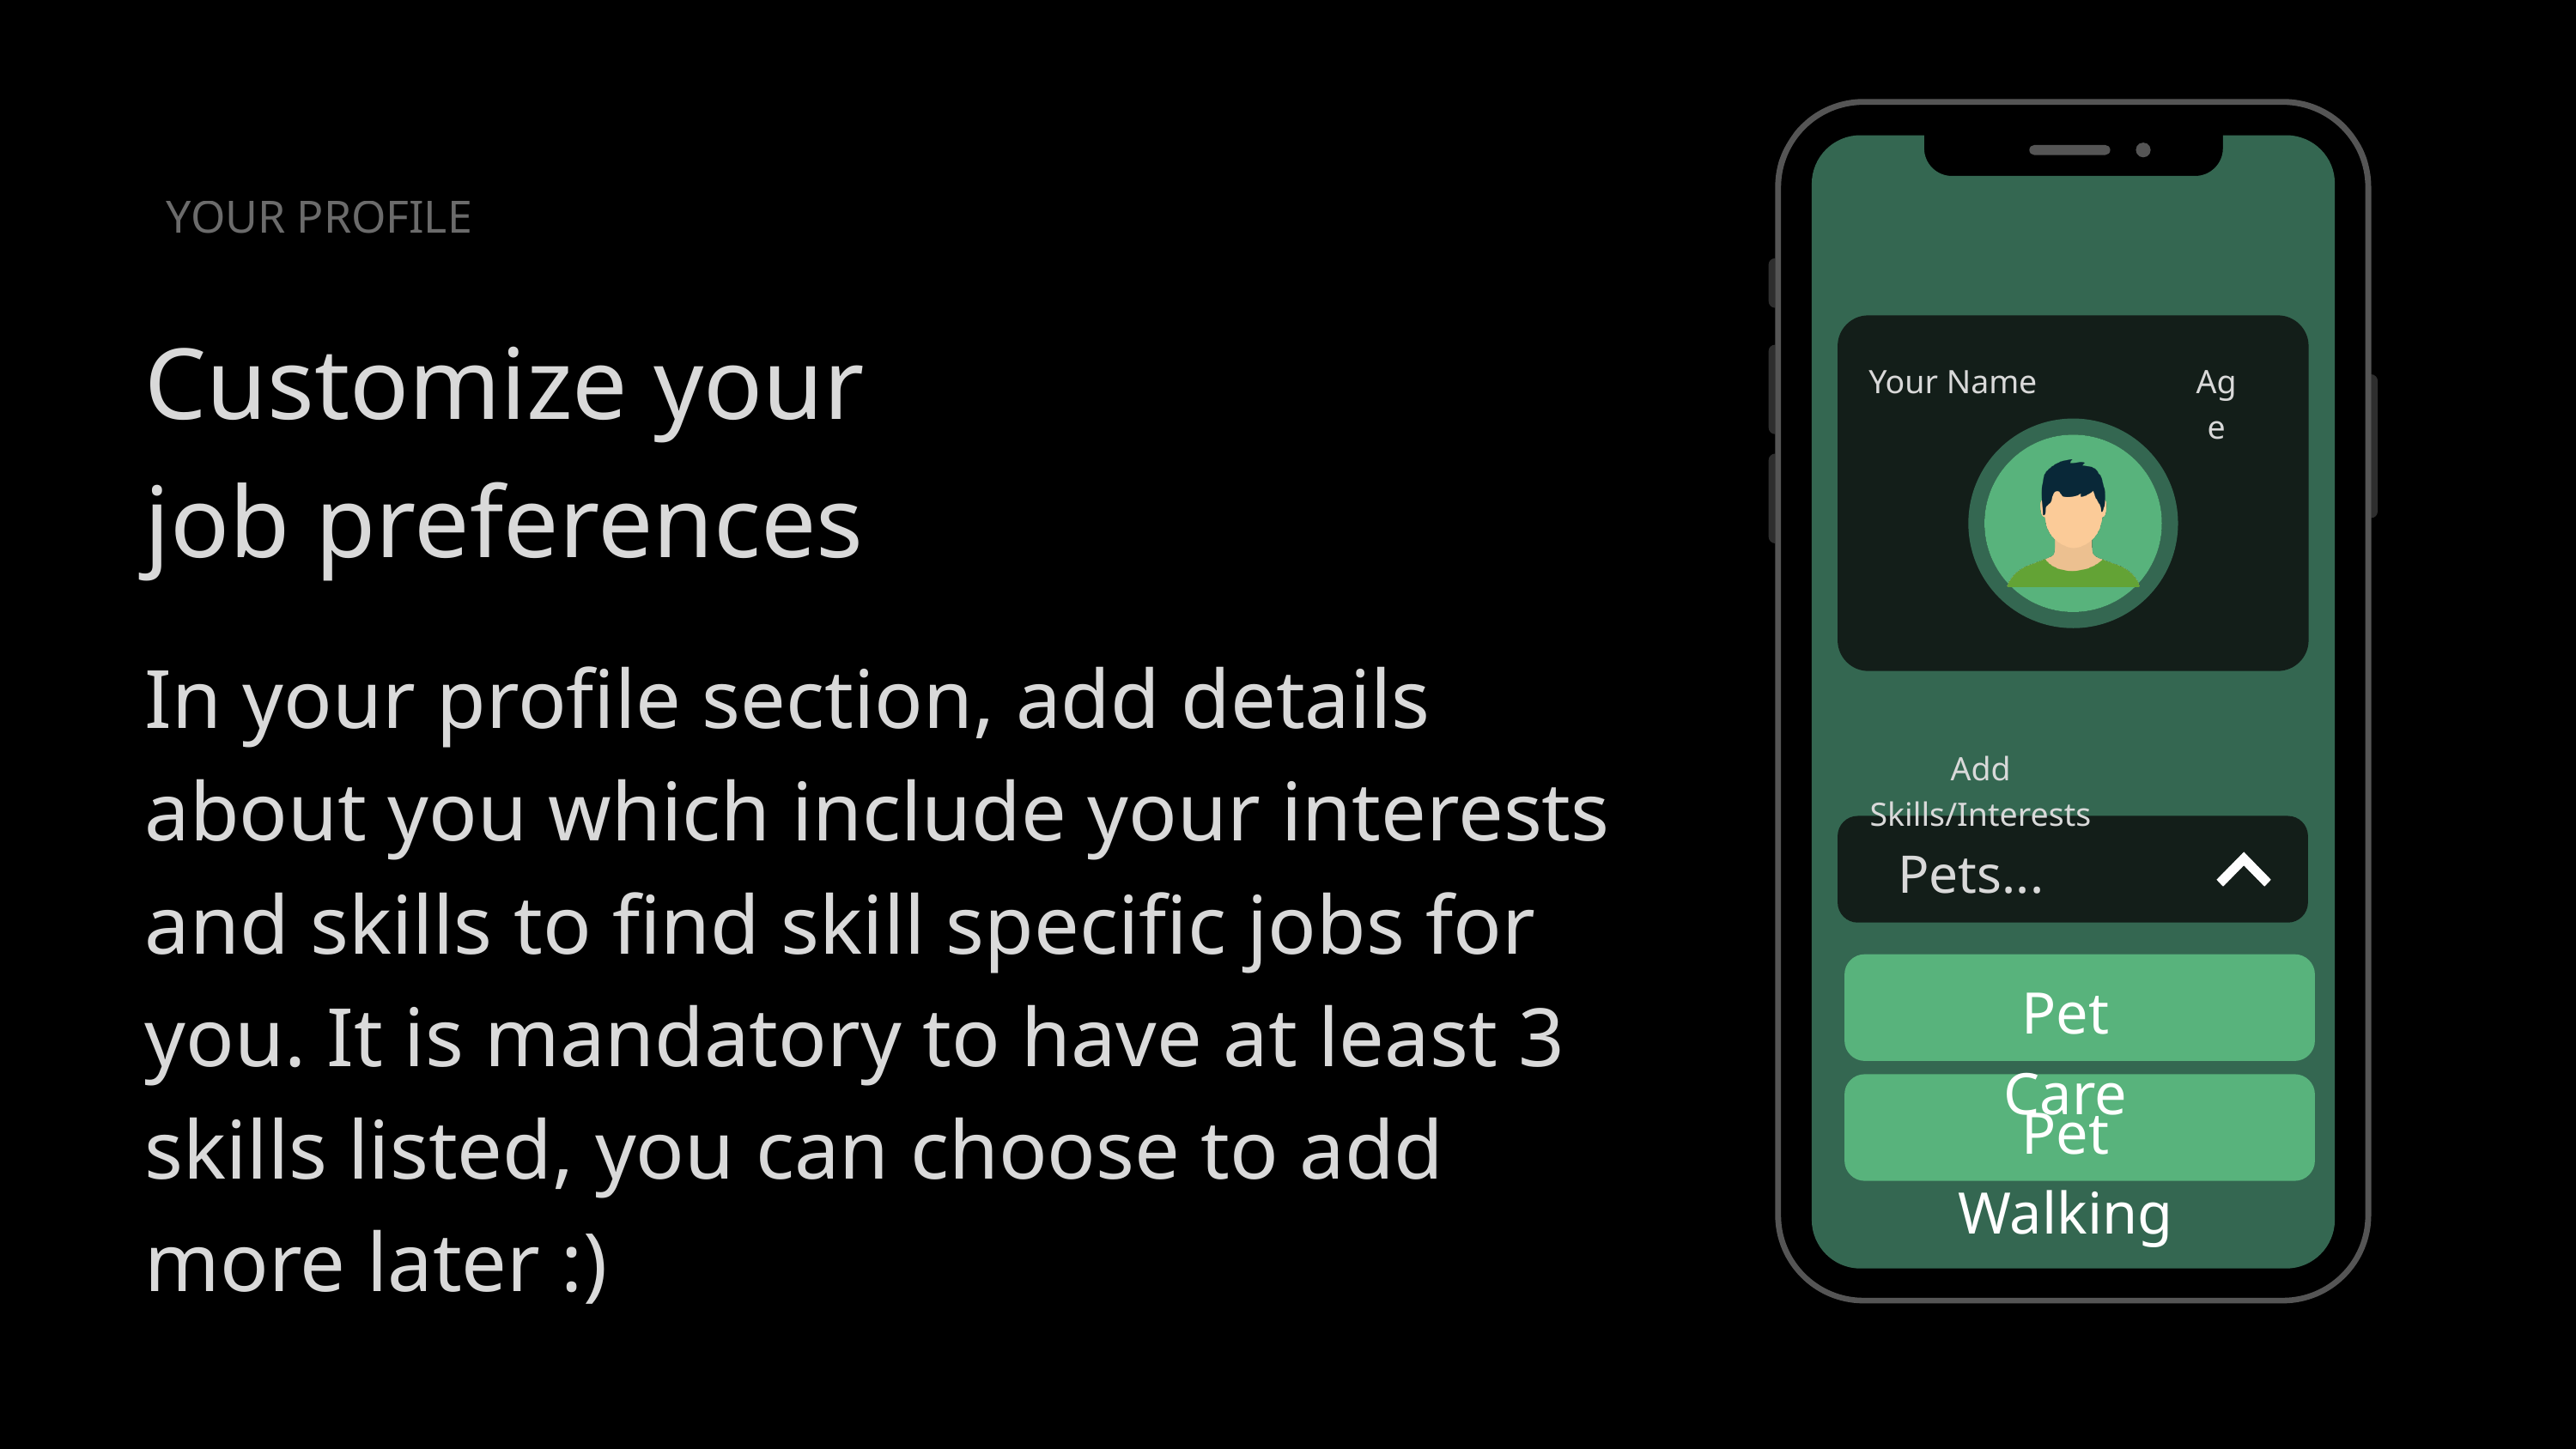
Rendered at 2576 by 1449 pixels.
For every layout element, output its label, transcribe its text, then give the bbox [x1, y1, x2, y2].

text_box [1768, 99, 2379, 1304]
picture [2215, 852, 2271, 887]
picture [2006, 459, 2140, 588]
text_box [1844, 1074, 2316, 1181]
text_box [1837, 315, 2309, 671]
text_box YOUR PROFILE [157, 179, 482, 243]
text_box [1837, 815, 2309, 923]
text_box In your profile section, add details about you which include your interests and skills to find skill specific jobs for you. It is mandatory to have at least 3 skills listed, you can choose to add more later :) [144, 631, 1648, 1308]
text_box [1968, 418, 2178, 628]
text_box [1844, 954, 2316, 1062]
text_box Customize your job preferences [144, 301, 963, 577]
